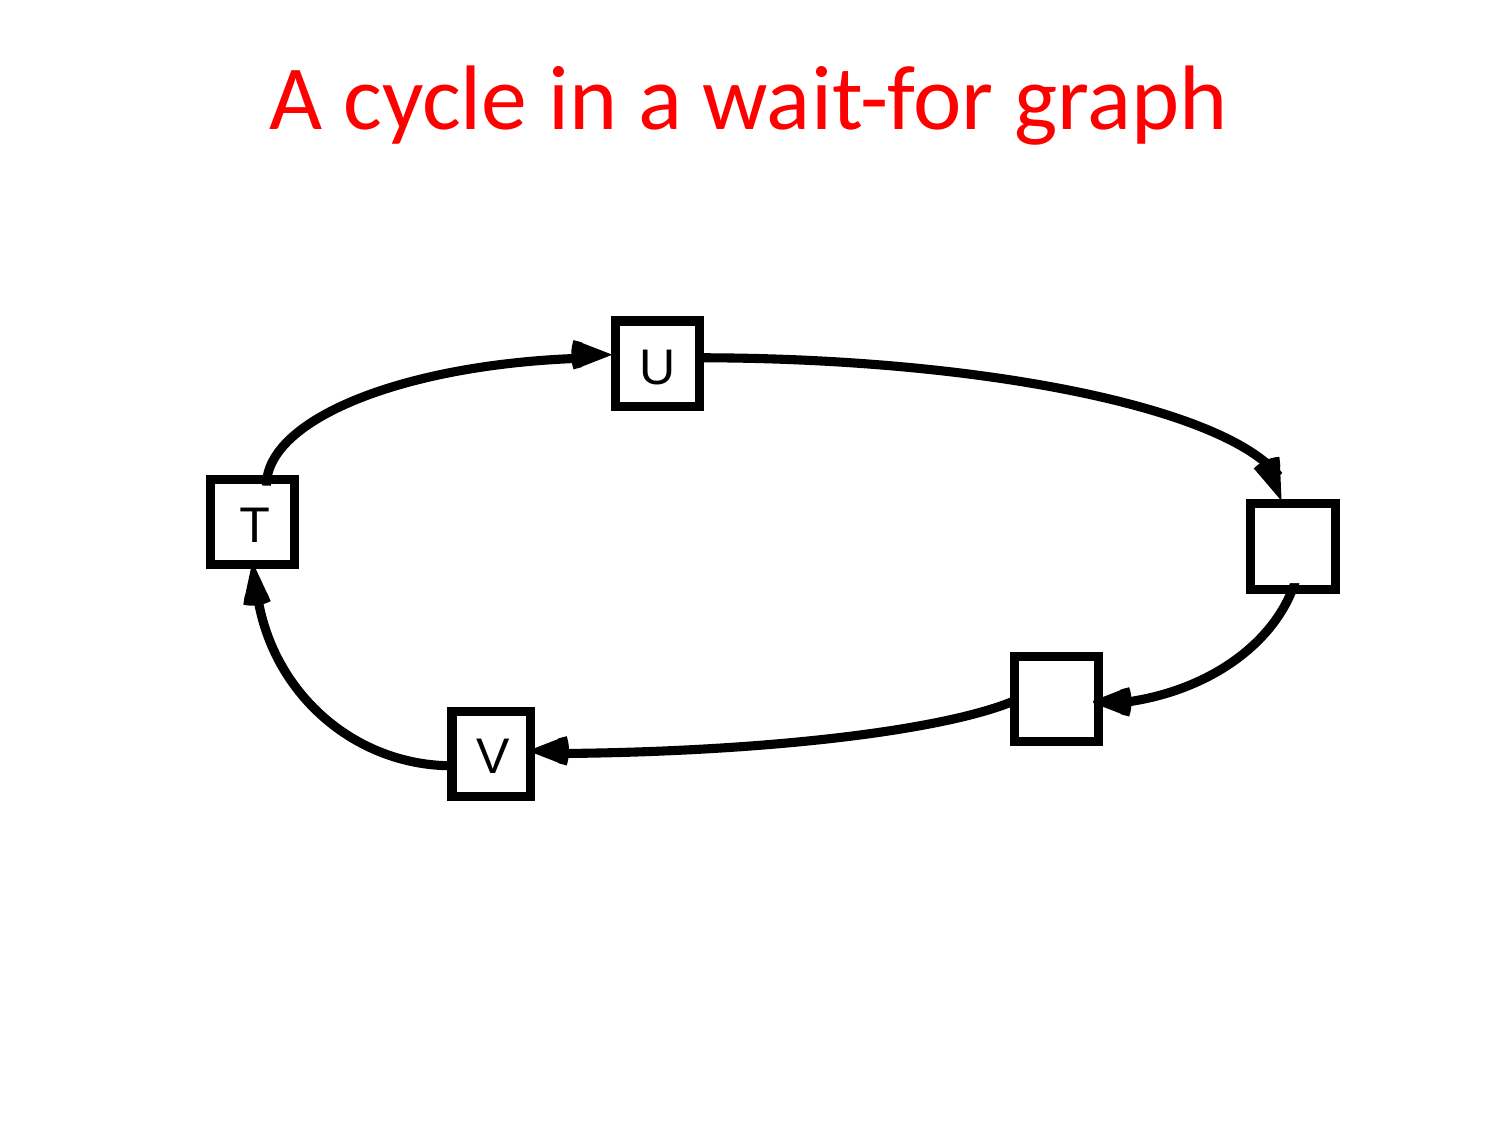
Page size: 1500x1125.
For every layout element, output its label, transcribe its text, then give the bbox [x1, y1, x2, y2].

title A cycle in a wait-for graph [0, 0, 1500, 187]
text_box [209, 320, 1336, 797]
